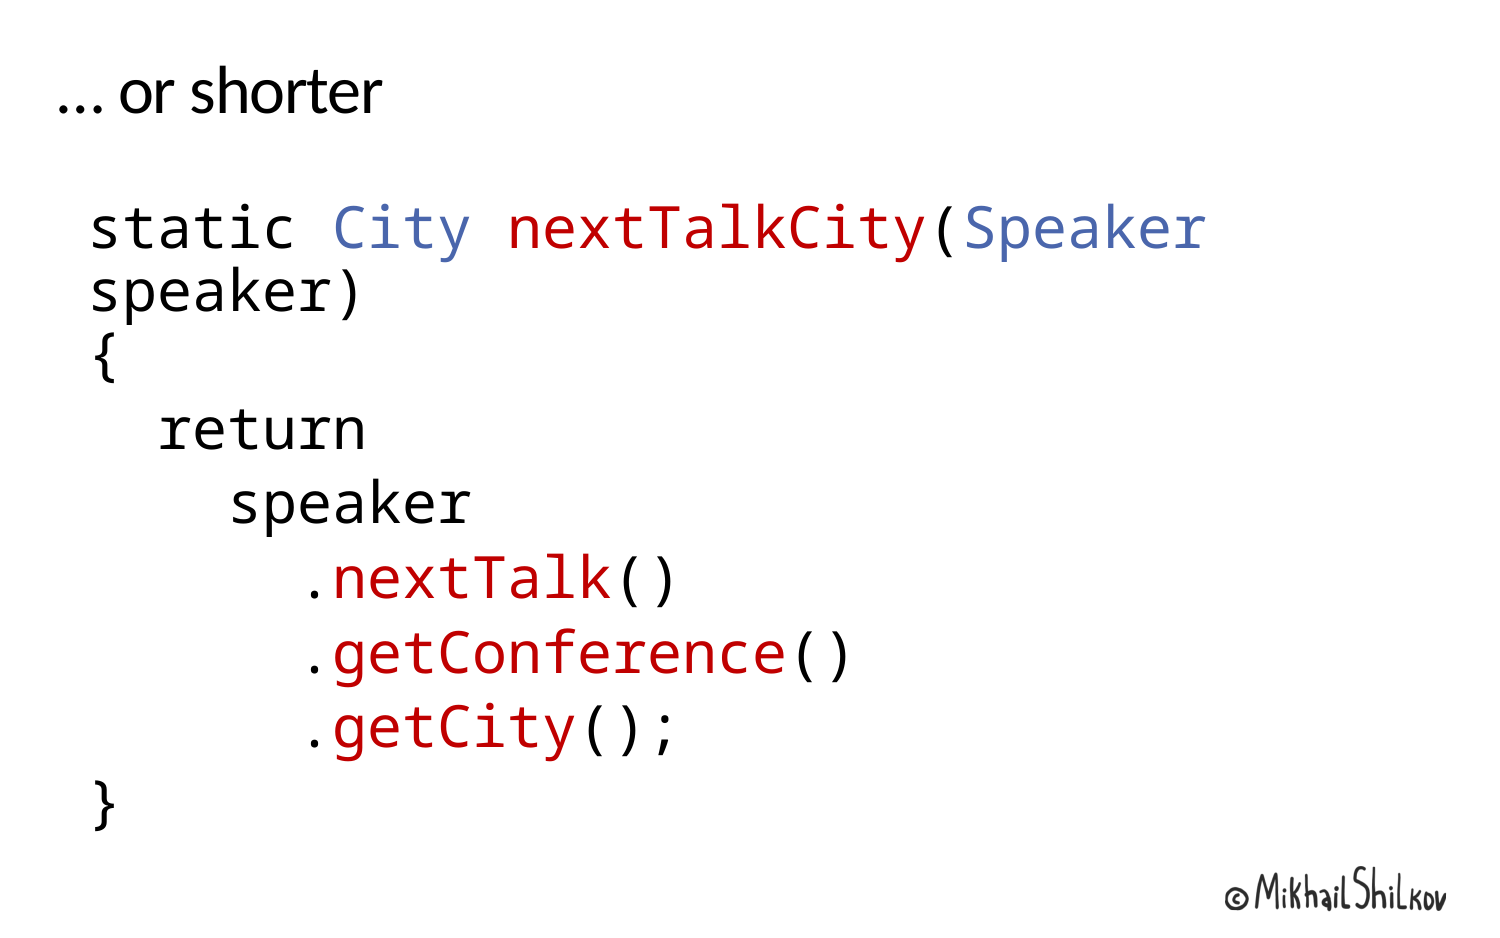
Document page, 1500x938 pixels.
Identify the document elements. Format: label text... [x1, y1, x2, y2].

list static City nextTalkCity(Speaker speaker) { return speaker .nextTalk() .getConference() .getCity(); } [33, 149, 1467, 884]
title … or shorter [33, 39, 1468, 163]
